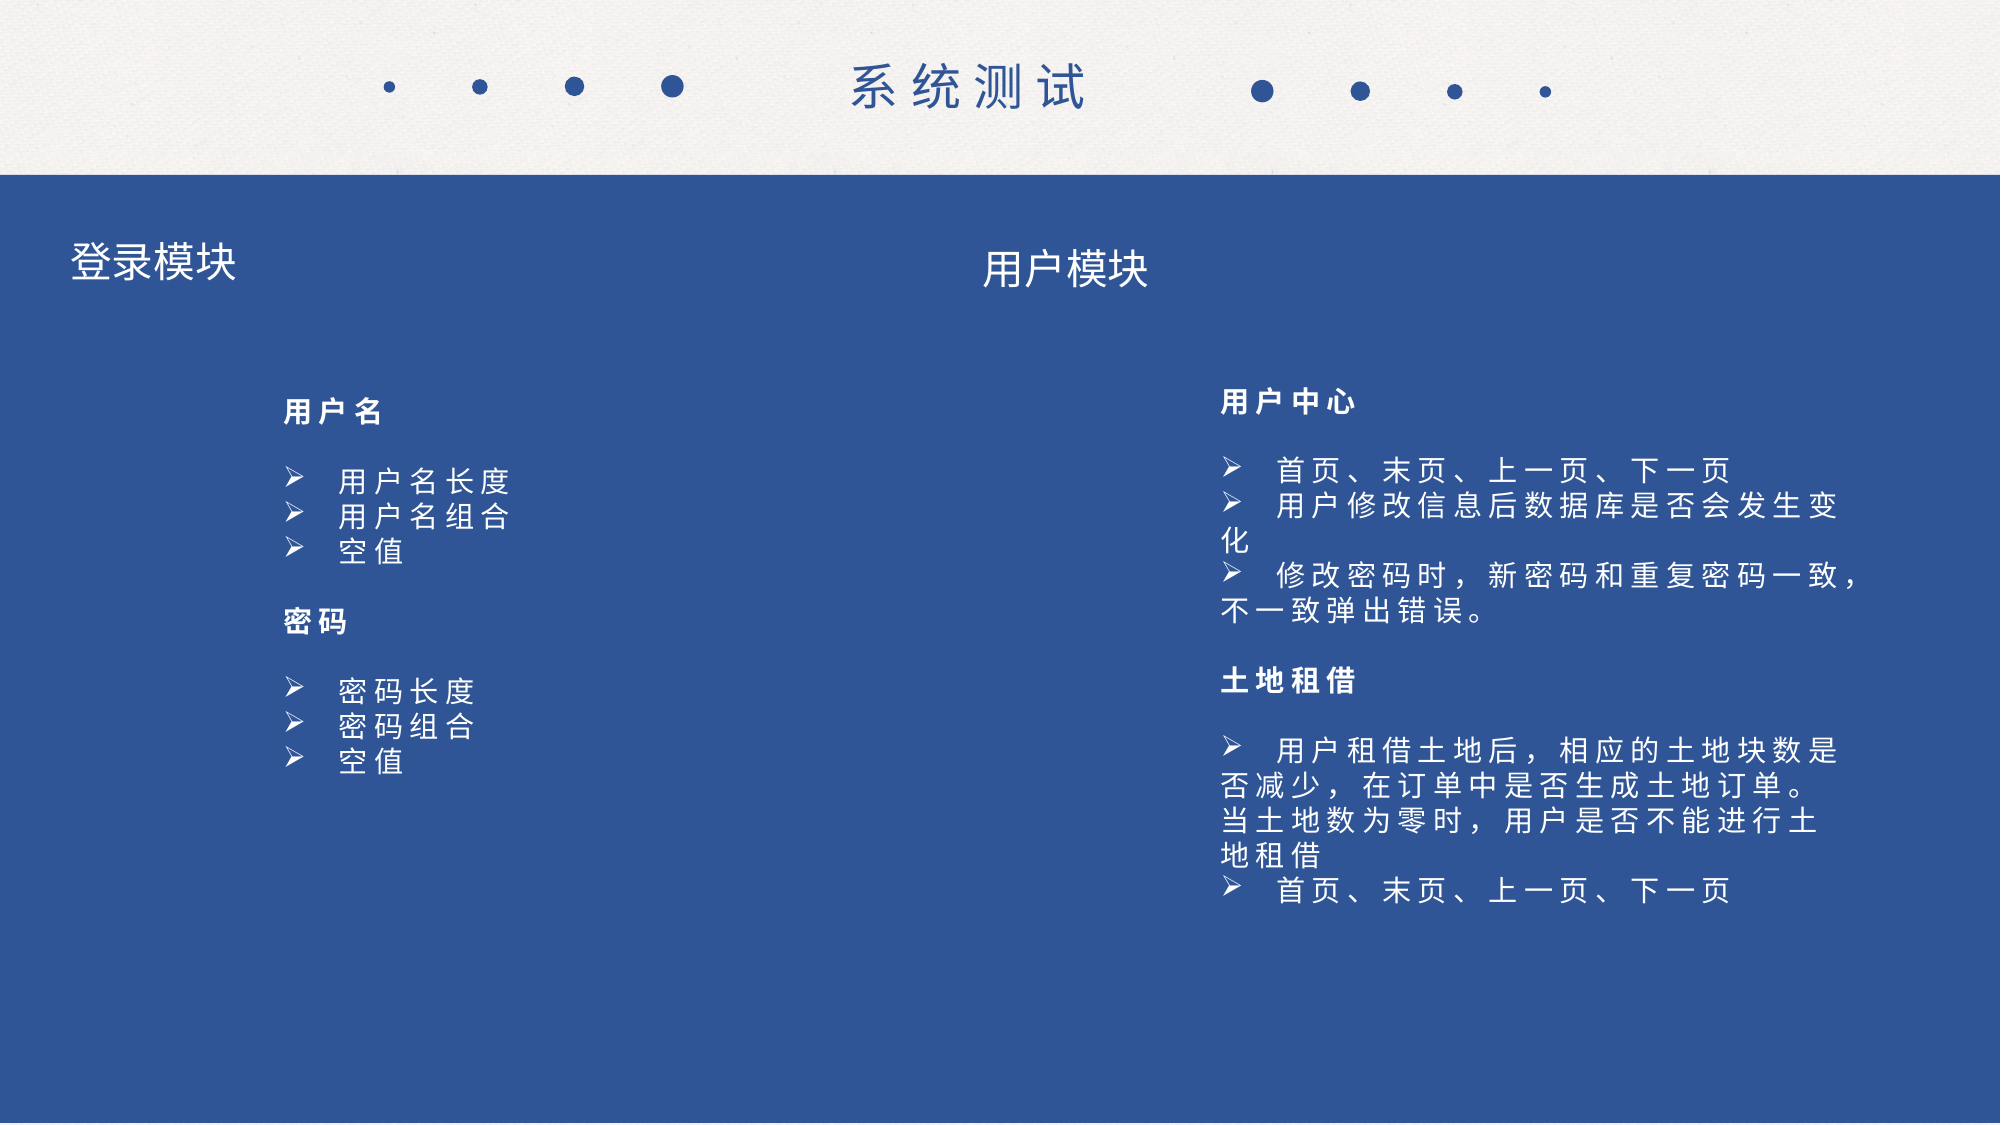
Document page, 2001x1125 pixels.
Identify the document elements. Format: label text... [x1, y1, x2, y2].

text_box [383, 75, 1552, 103]
text_box 用户中心 首页、末页、上一页、下一页 用户修改信息后数据库是否会发生变化 修改密码时，新密码和重复密码一致，不一致弹出错误。 土地租借 用户租借土地后，相应的土地块数是否减少，在订单中是否生成土地订单。当土地数为零时，用户是否不能进行土地租借 首页、末页、上一页、下一页 [1205, 375, 1870, 985]
text_box 系统测试 [833, 48, 1102, 75]
text_box [0, 174, 2000, 1124]
text_box 登录模块 [55, 228, 253, 293]
text_box 用户模块 [968, 235, 1165, 300]
picture [0, 0, 2000, 174]
text_box 用户名 用户名长度 用户名组合 空值 密码 密码长度 密码组合 空值 [268, 386, 933, 821]
text_box 系统测试 [833, 103, 1102, 123]
